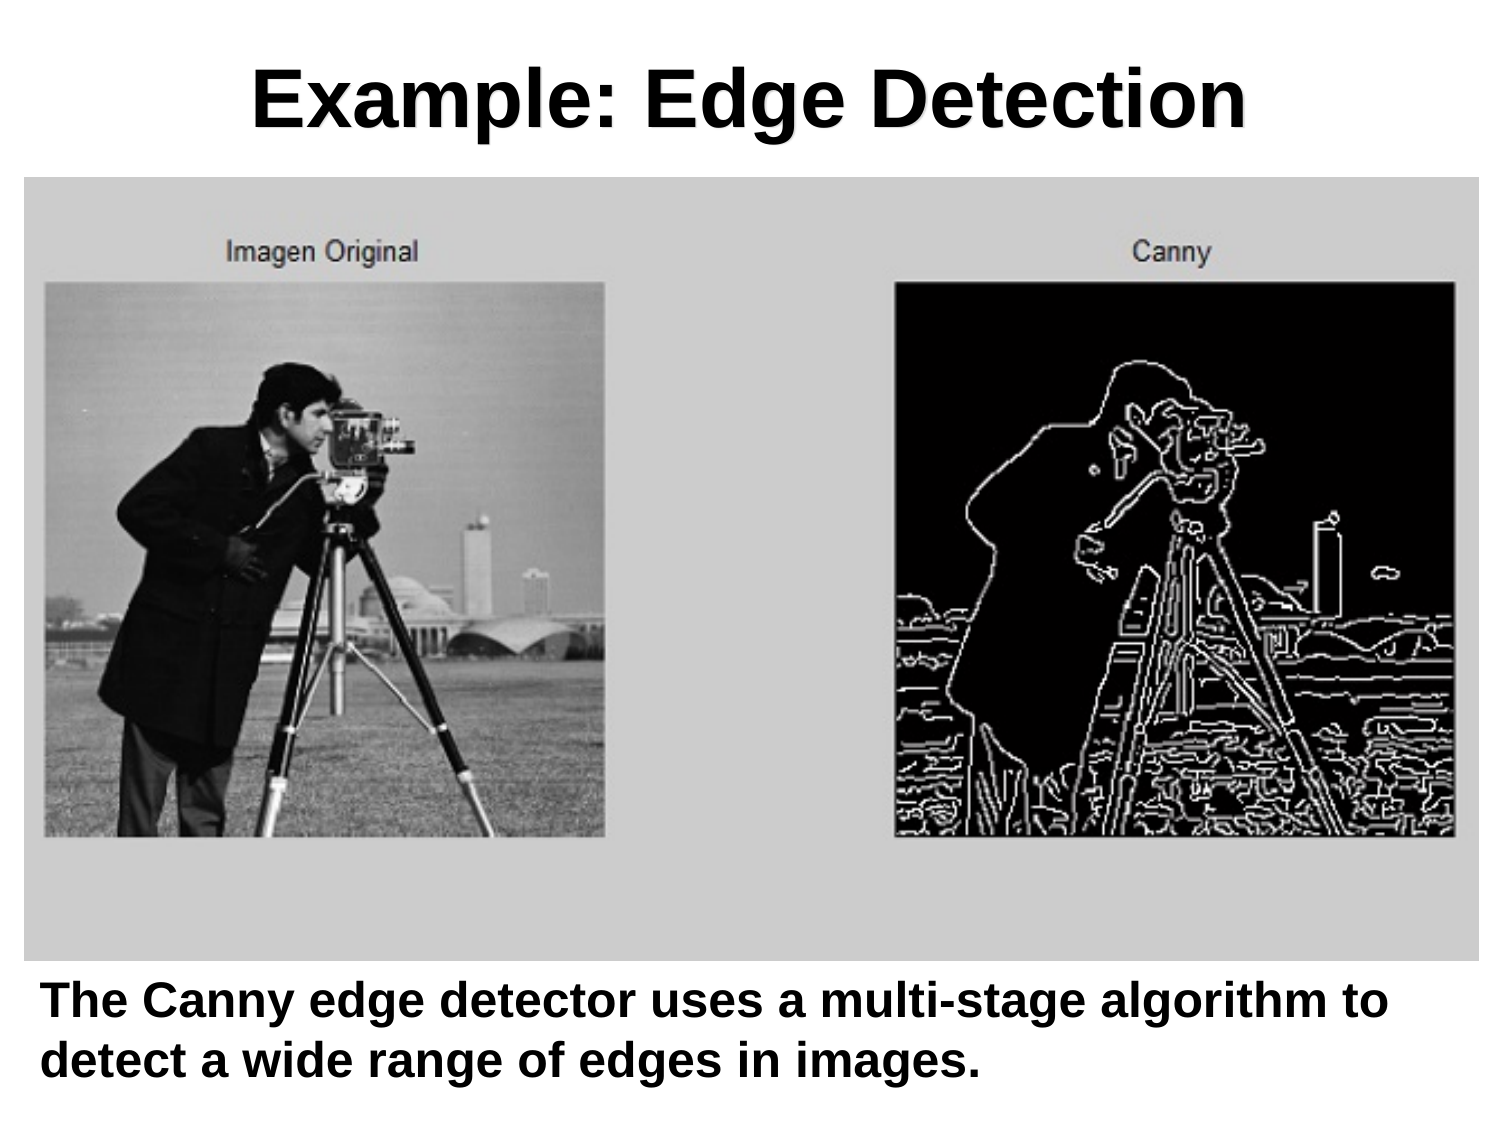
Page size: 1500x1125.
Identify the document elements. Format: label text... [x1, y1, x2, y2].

picture [24, 177, 1480, 961]
text_box The Canny edge detector uses a multi-stage algorithm to detect a wide range of edges in images. [24, 967, 1479, 1096]
title Example: Edge Detection [24, 24, 1476, 163]
